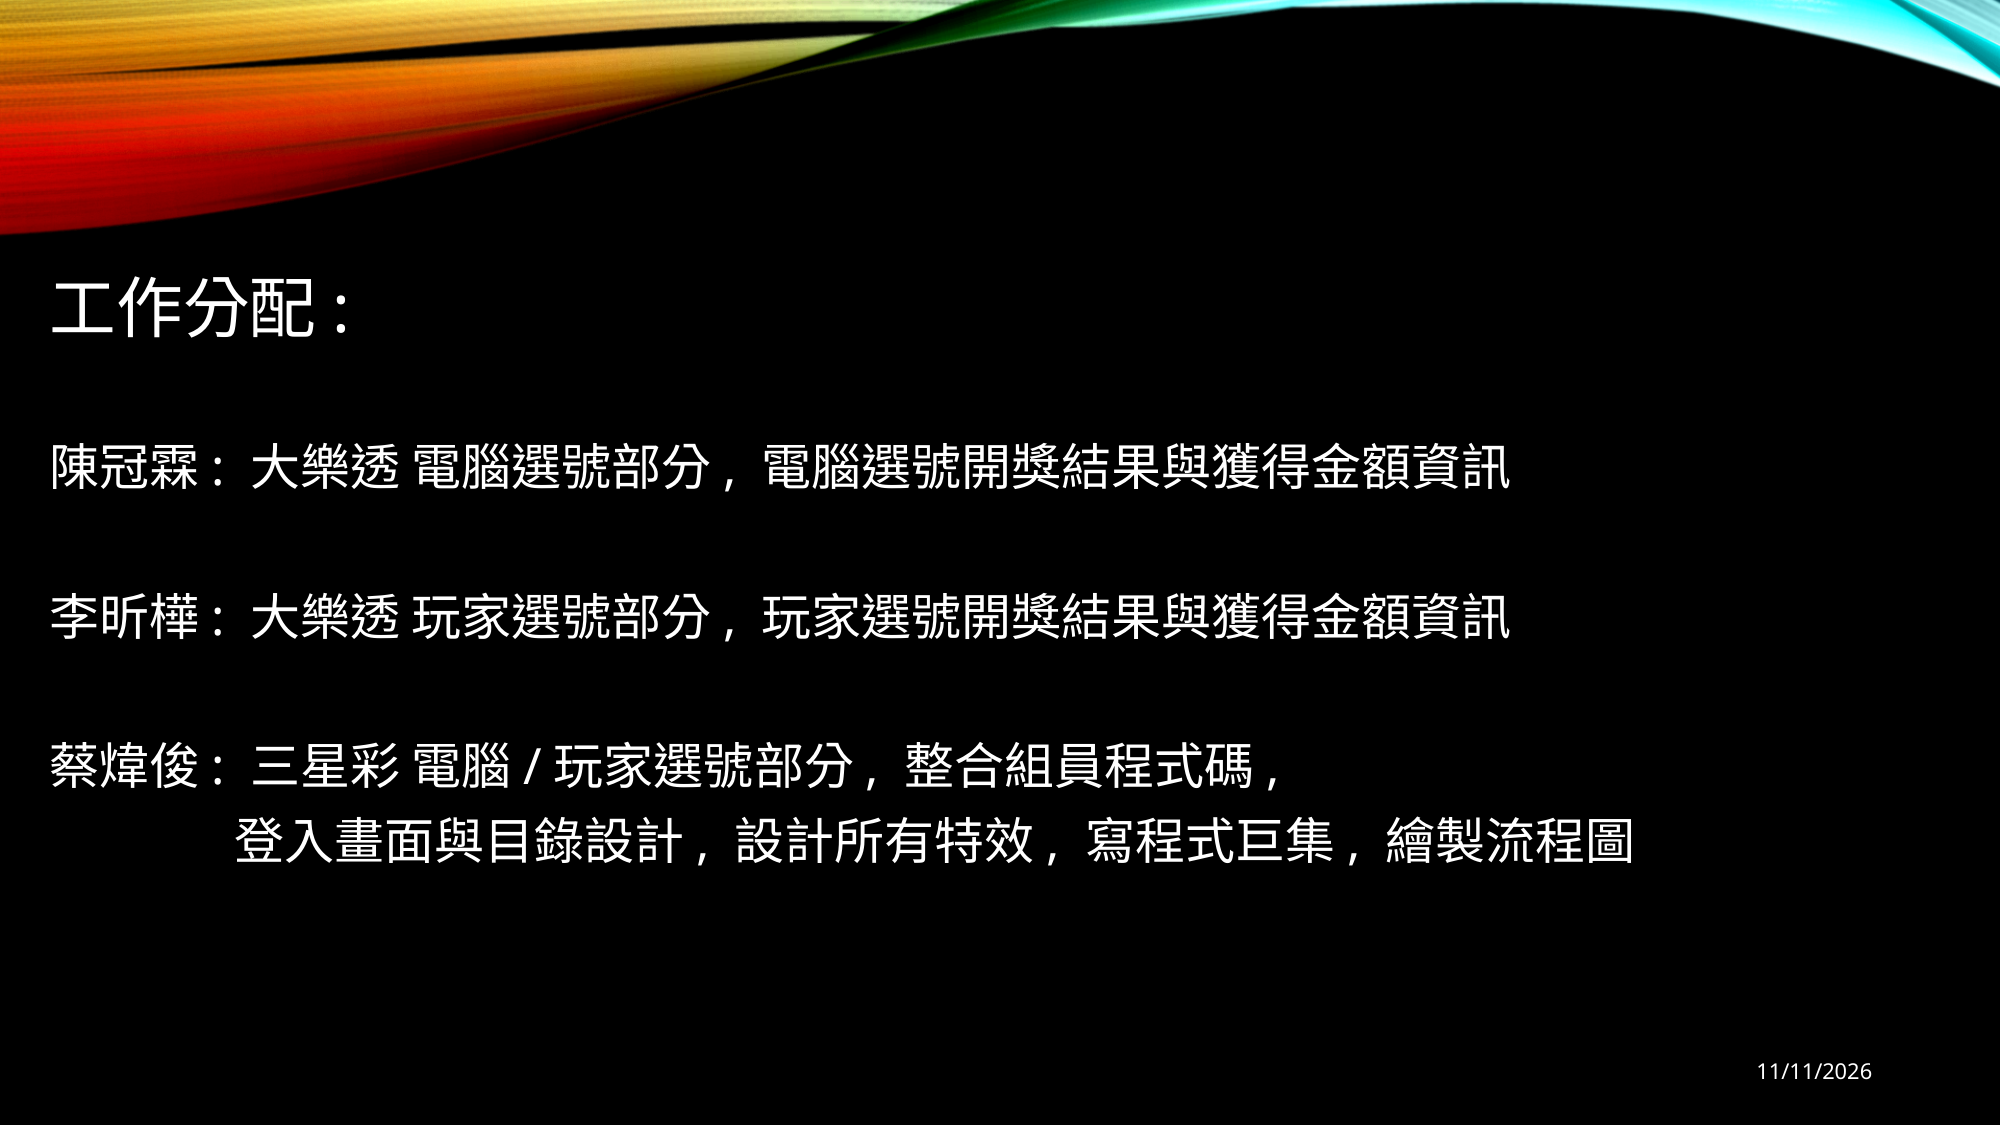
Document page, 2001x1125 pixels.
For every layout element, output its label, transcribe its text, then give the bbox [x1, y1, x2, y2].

list 工作分配: 陳冠霖: 大樂透 電腦選號部分, 電腦選號開獎結果與獲得金額資訊 李昕樺: 大樂透 玩家選號部分, 玩家選號開獎結果與獲得金額資訊 蔡煒俊: 三星彩 電腦/玩家選號部分, 整合組員程式碼, 登入畫面與目錄設計, 設計所有特效, 寫程式巨集, 繪製流程圖 [34, 266, 1988, 1005]
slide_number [1410, 1042, 1888, 1103]
picture [0, 0, 2000, 237]
